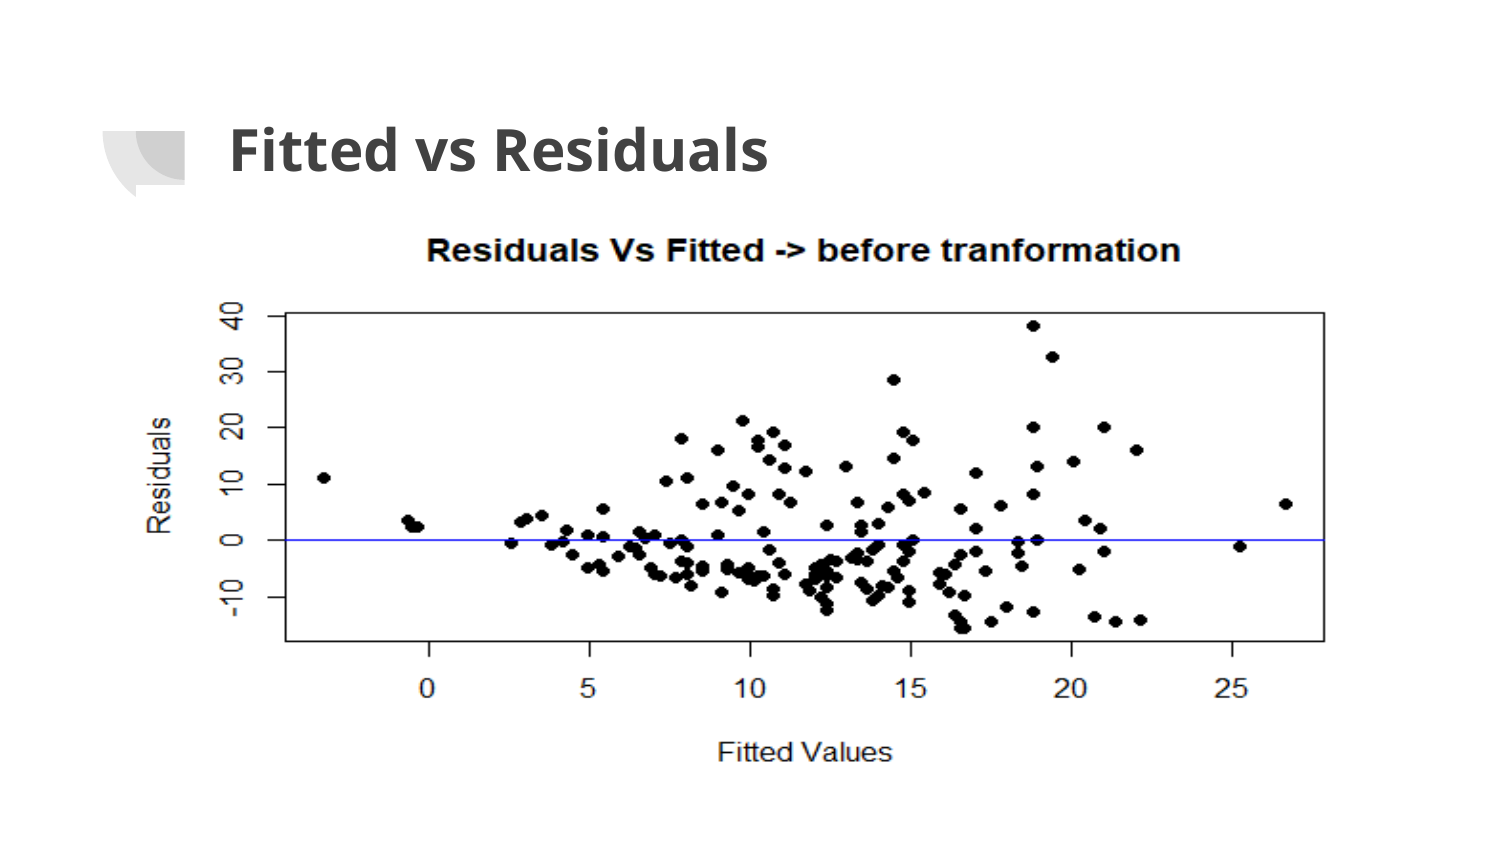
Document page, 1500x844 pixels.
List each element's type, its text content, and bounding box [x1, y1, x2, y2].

picture [135, 185, 1402, 801]
title Fitted vs Residuals [213, 98, 1368, 183]
